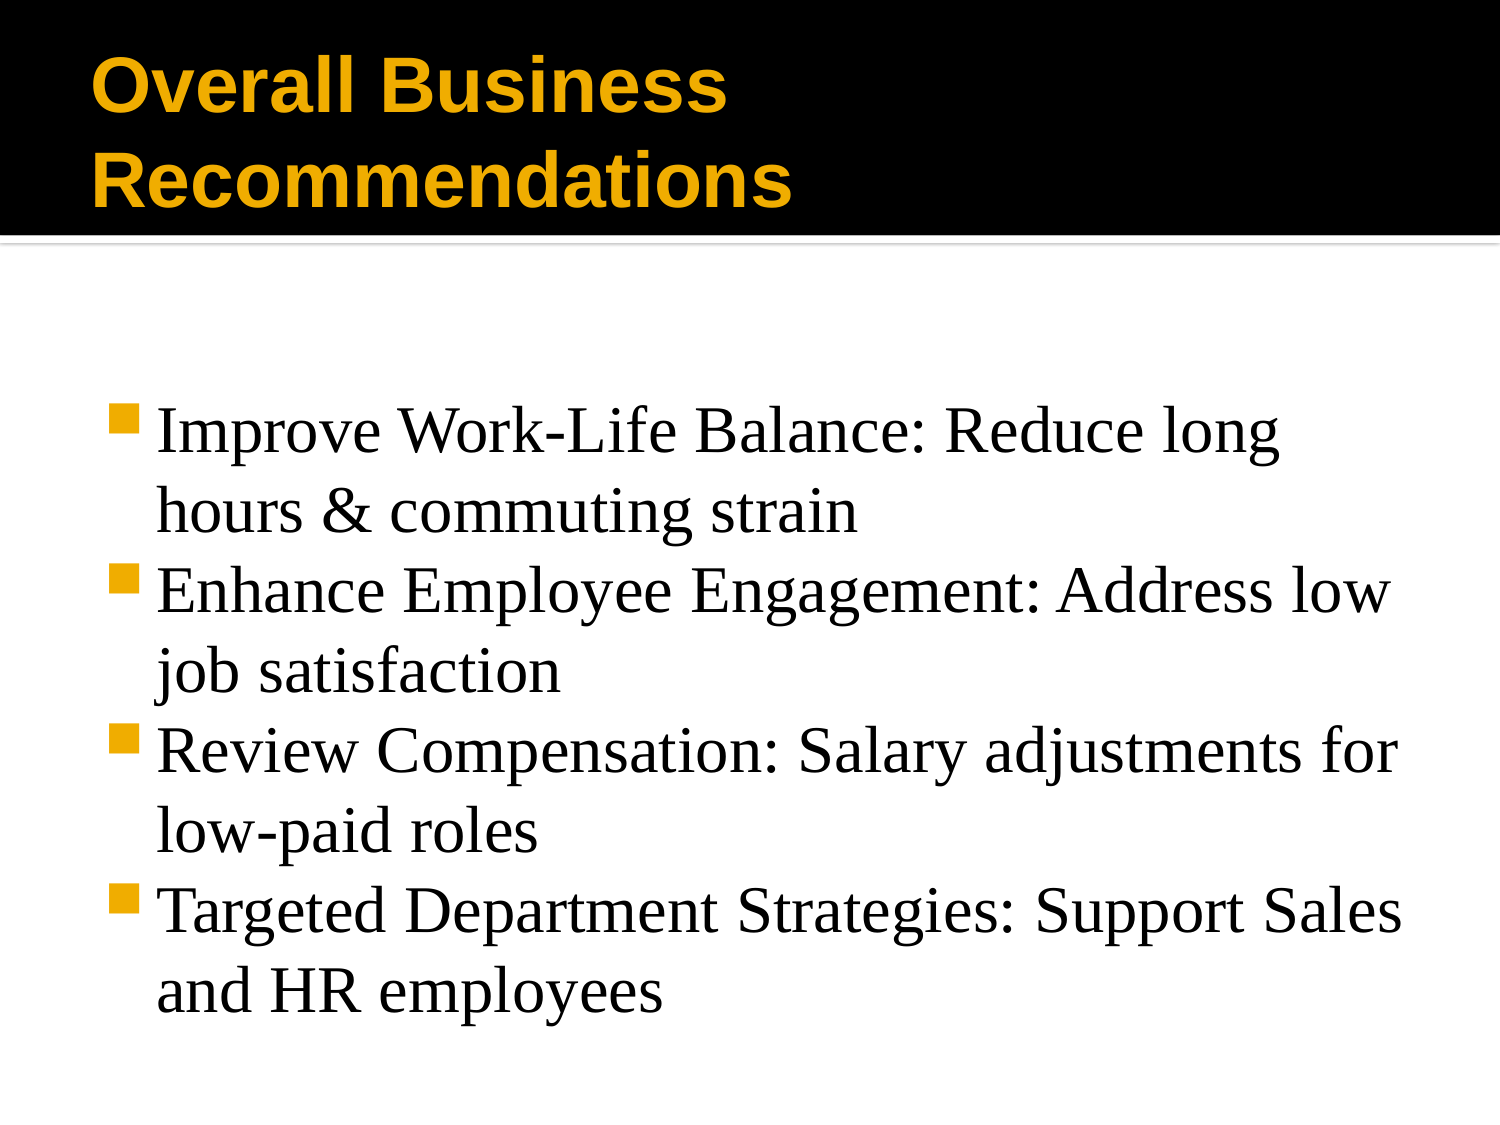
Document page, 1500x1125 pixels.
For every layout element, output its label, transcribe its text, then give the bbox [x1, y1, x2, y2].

list Improve Work-Life Balance: Reduce long hours & commuting strain Enhance Employee Engagement: Address low job satisfaction Review Compensation: Salary adjustments for low-paid roles Targeted Department Strategies: Support Sales and HR employees [75, 291, 1425, 1050]
title Overall Business Recommendations [75, 25, 1425, 231]
